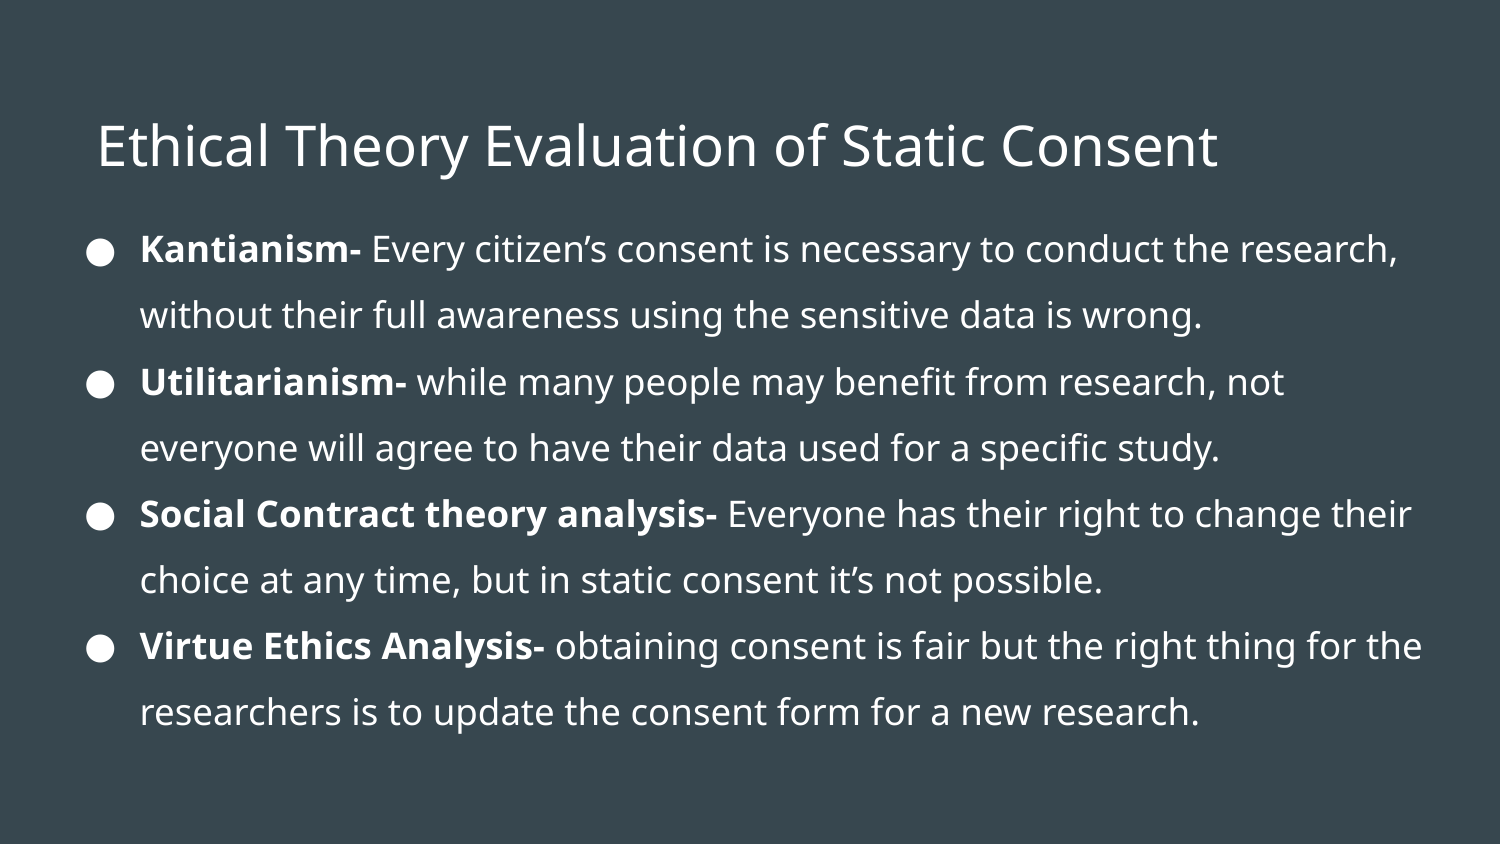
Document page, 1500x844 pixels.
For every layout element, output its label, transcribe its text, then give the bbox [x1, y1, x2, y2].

title Ethical Theory Evaluation of Static Consent [81, 84, 1480, 179]
list Kantianism- Every citizen’s consent is necessary to conduct the research, without their full awareness using the sensitive data is wrong. Utilitarianism- while many people may benefit from research, not everyone will agree to have their data used for a specific study. Social Contract theory analysis- Everyone has their right to change their choice at any time, but in static consent it’s not possible. Virtue Ethics Analysis- obtaining consent is fair but the right thing for the researchers is to update the consent form for a new research. [51, 189, 1449, 750]
